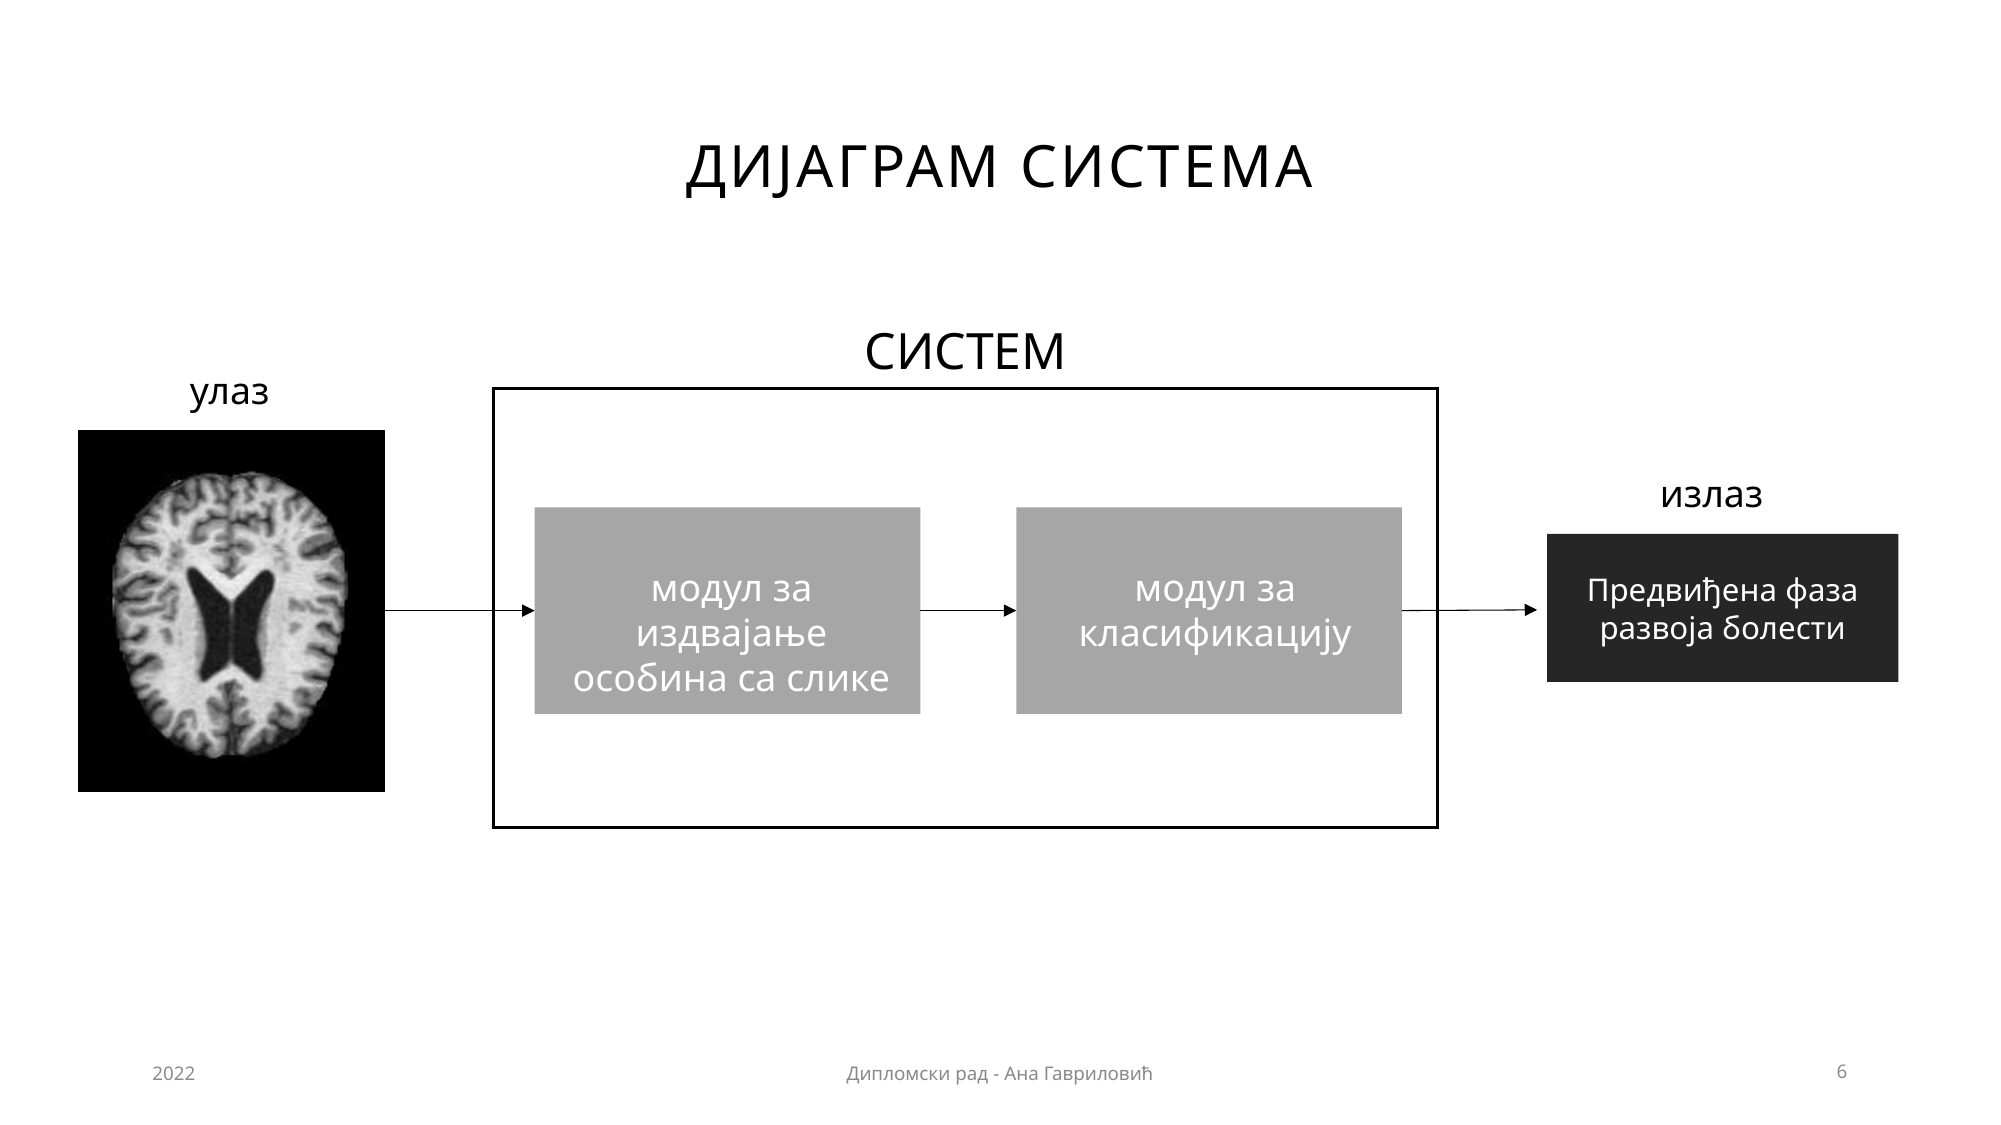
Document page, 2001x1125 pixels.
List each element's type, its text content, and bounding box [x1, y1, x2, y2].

text_box Предвиђена фаза развоја болести [1546, 533, 1899, 683]
text_box модул за издвајање особина са слике [542, 556, 921, 707]
slide_number 2022 [137, 1042, 588, 1103]
text_box [492, 387, 1439, 610]
text_box [534, 506, 921, 715]
picture [78, 430, 385, 792]
text_box улаз [175, 359, 285, 420]
text_box модул за класификацију [1046, 556, 1384, 662]
text_box излаз [1645, 462, 1779, 523]
text_box [492, 611, 1439, 828]
slide_number 6 [1412, 1042, 1863, 1103]
text_box [1015, 506, 1403, 715]
title Дијаграм система [137, 59, 1863, 278]
footer Дипломски рад - Ана Гавриловић [662, 1042, 1338, 1103]
text_box СИСТЕМ [849, 312, 1082, 388]
